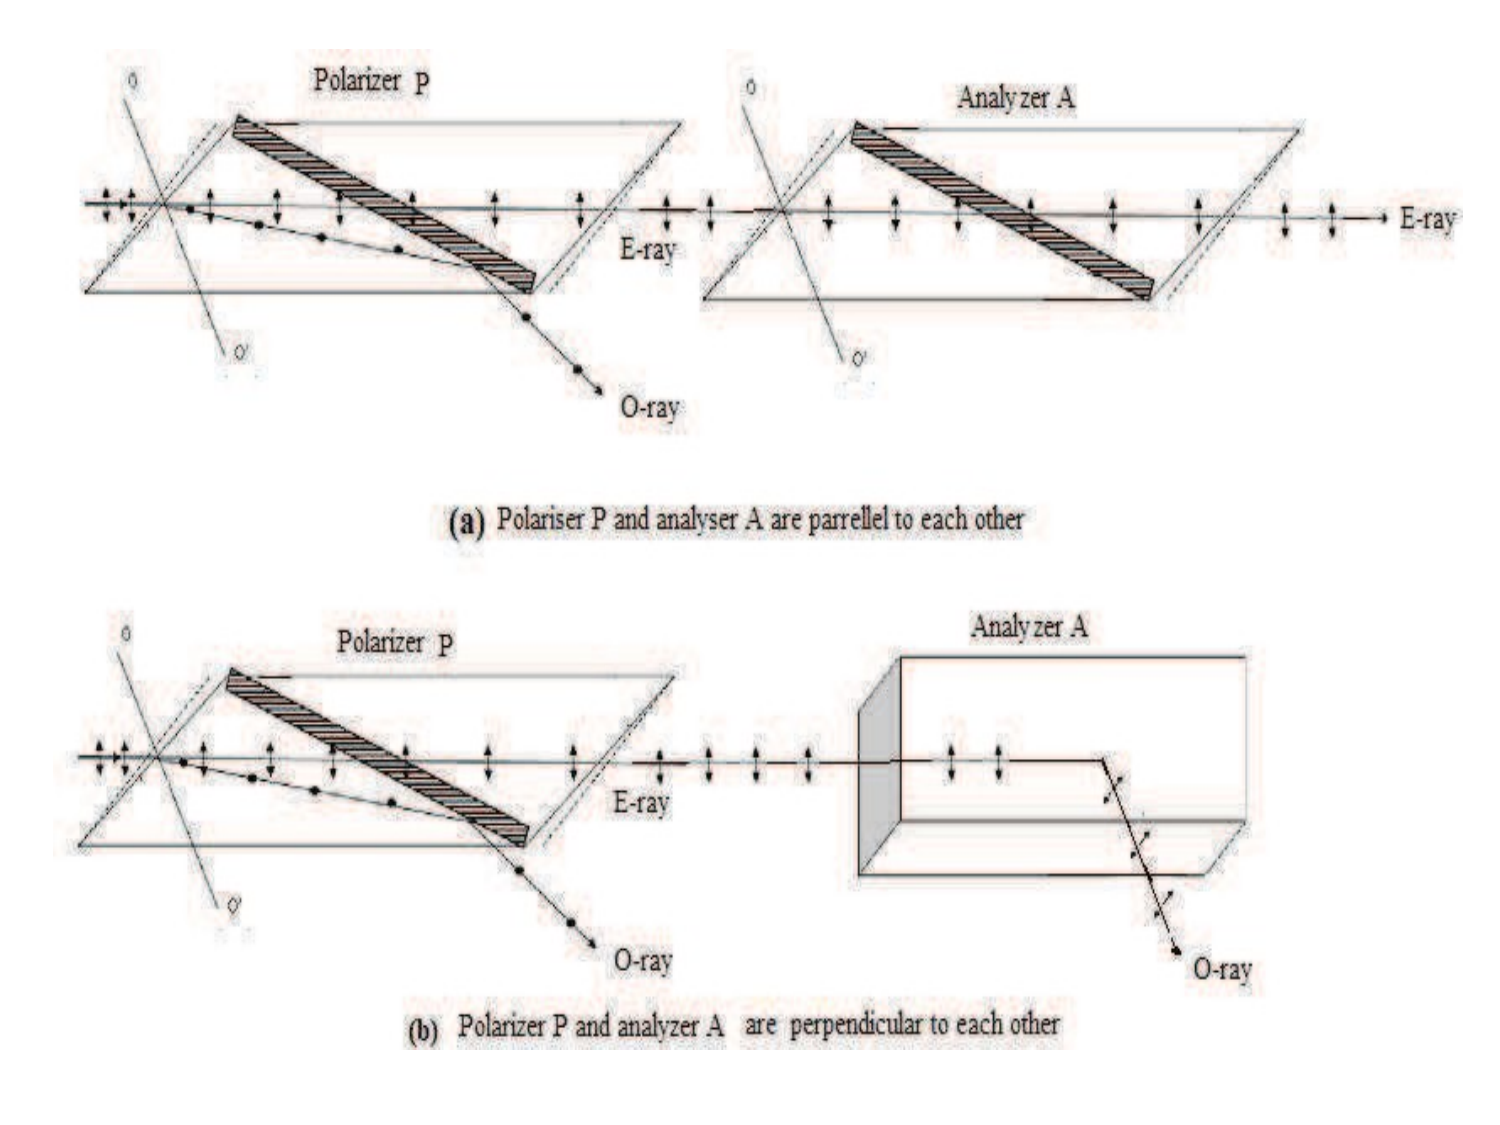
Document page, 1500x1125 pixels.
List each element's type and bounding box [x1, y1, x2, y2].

picture [53, 49, 1463, 1051]
